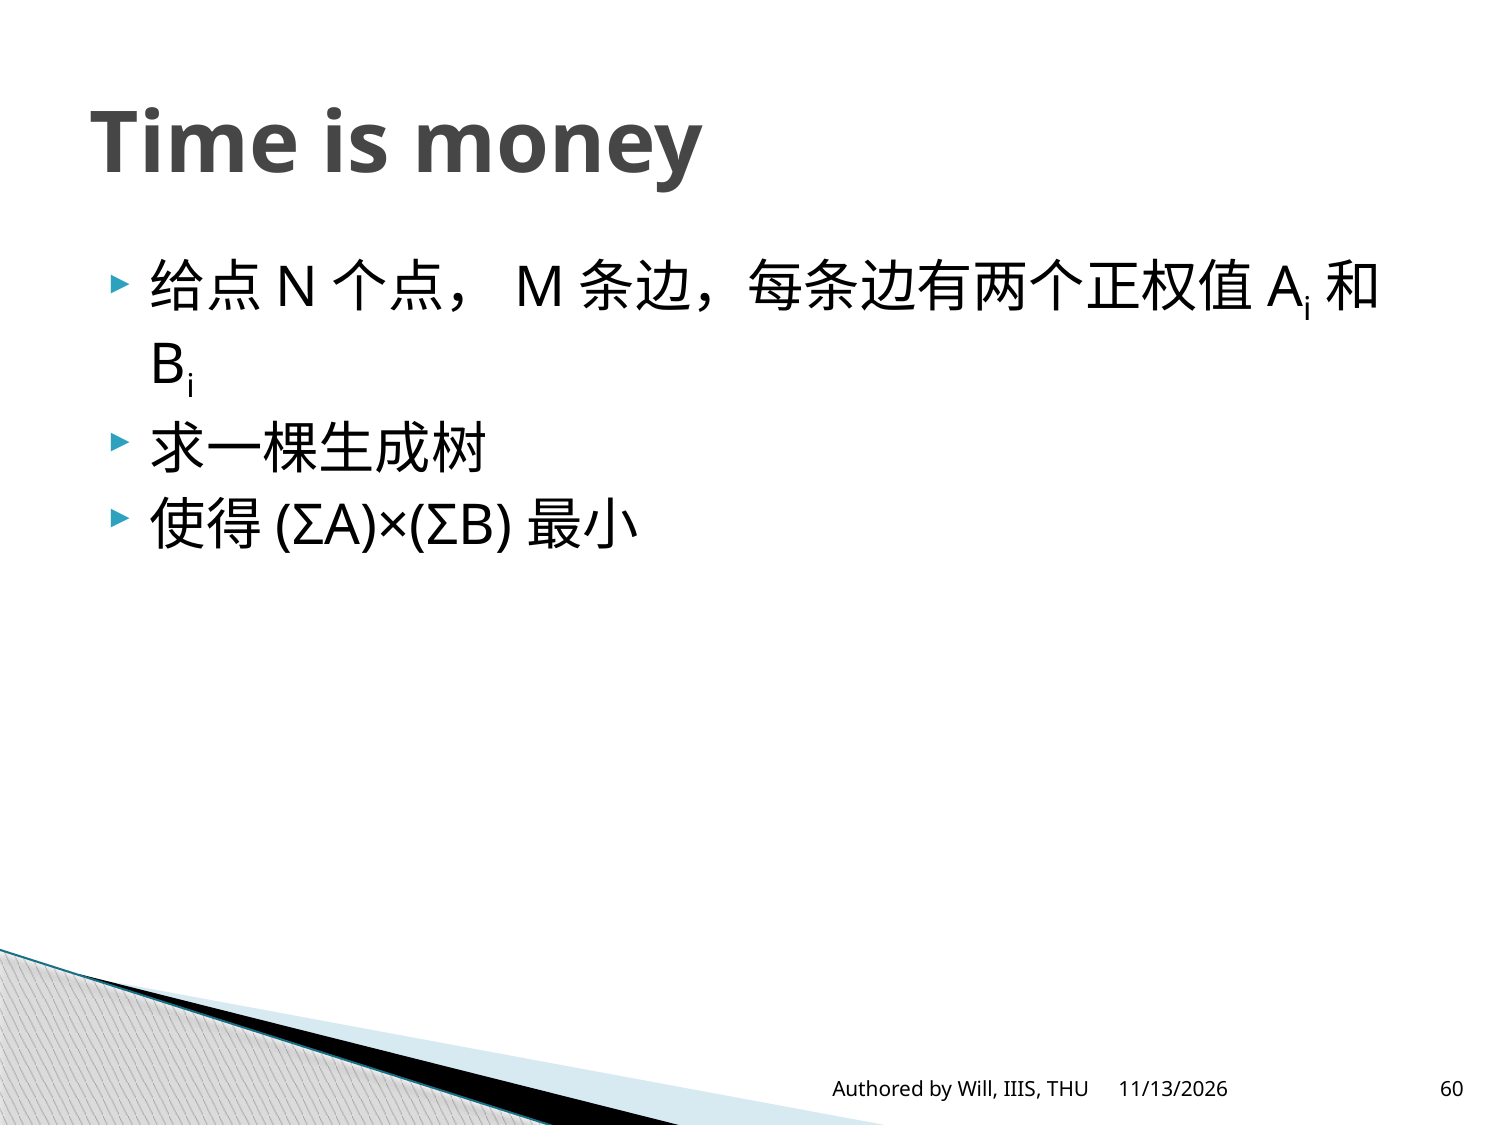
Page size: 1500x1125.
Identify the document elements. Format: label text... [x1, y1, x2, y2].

title Time is money [75, 45, 1425, 233]
slide_number 60 [1418, 1051, 1479, 1112]
footer Authored by Will, IIIS, THU [718, 1051, 1105, 1112]
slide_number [1105, 1051, 1418, 1112]
list 给点N个点，M条边，每条边有两个正权值Ai和Bi 求一棵生成树 使得(ΣA)×(ΣB)最小 [75, 243, 1425, 986]
